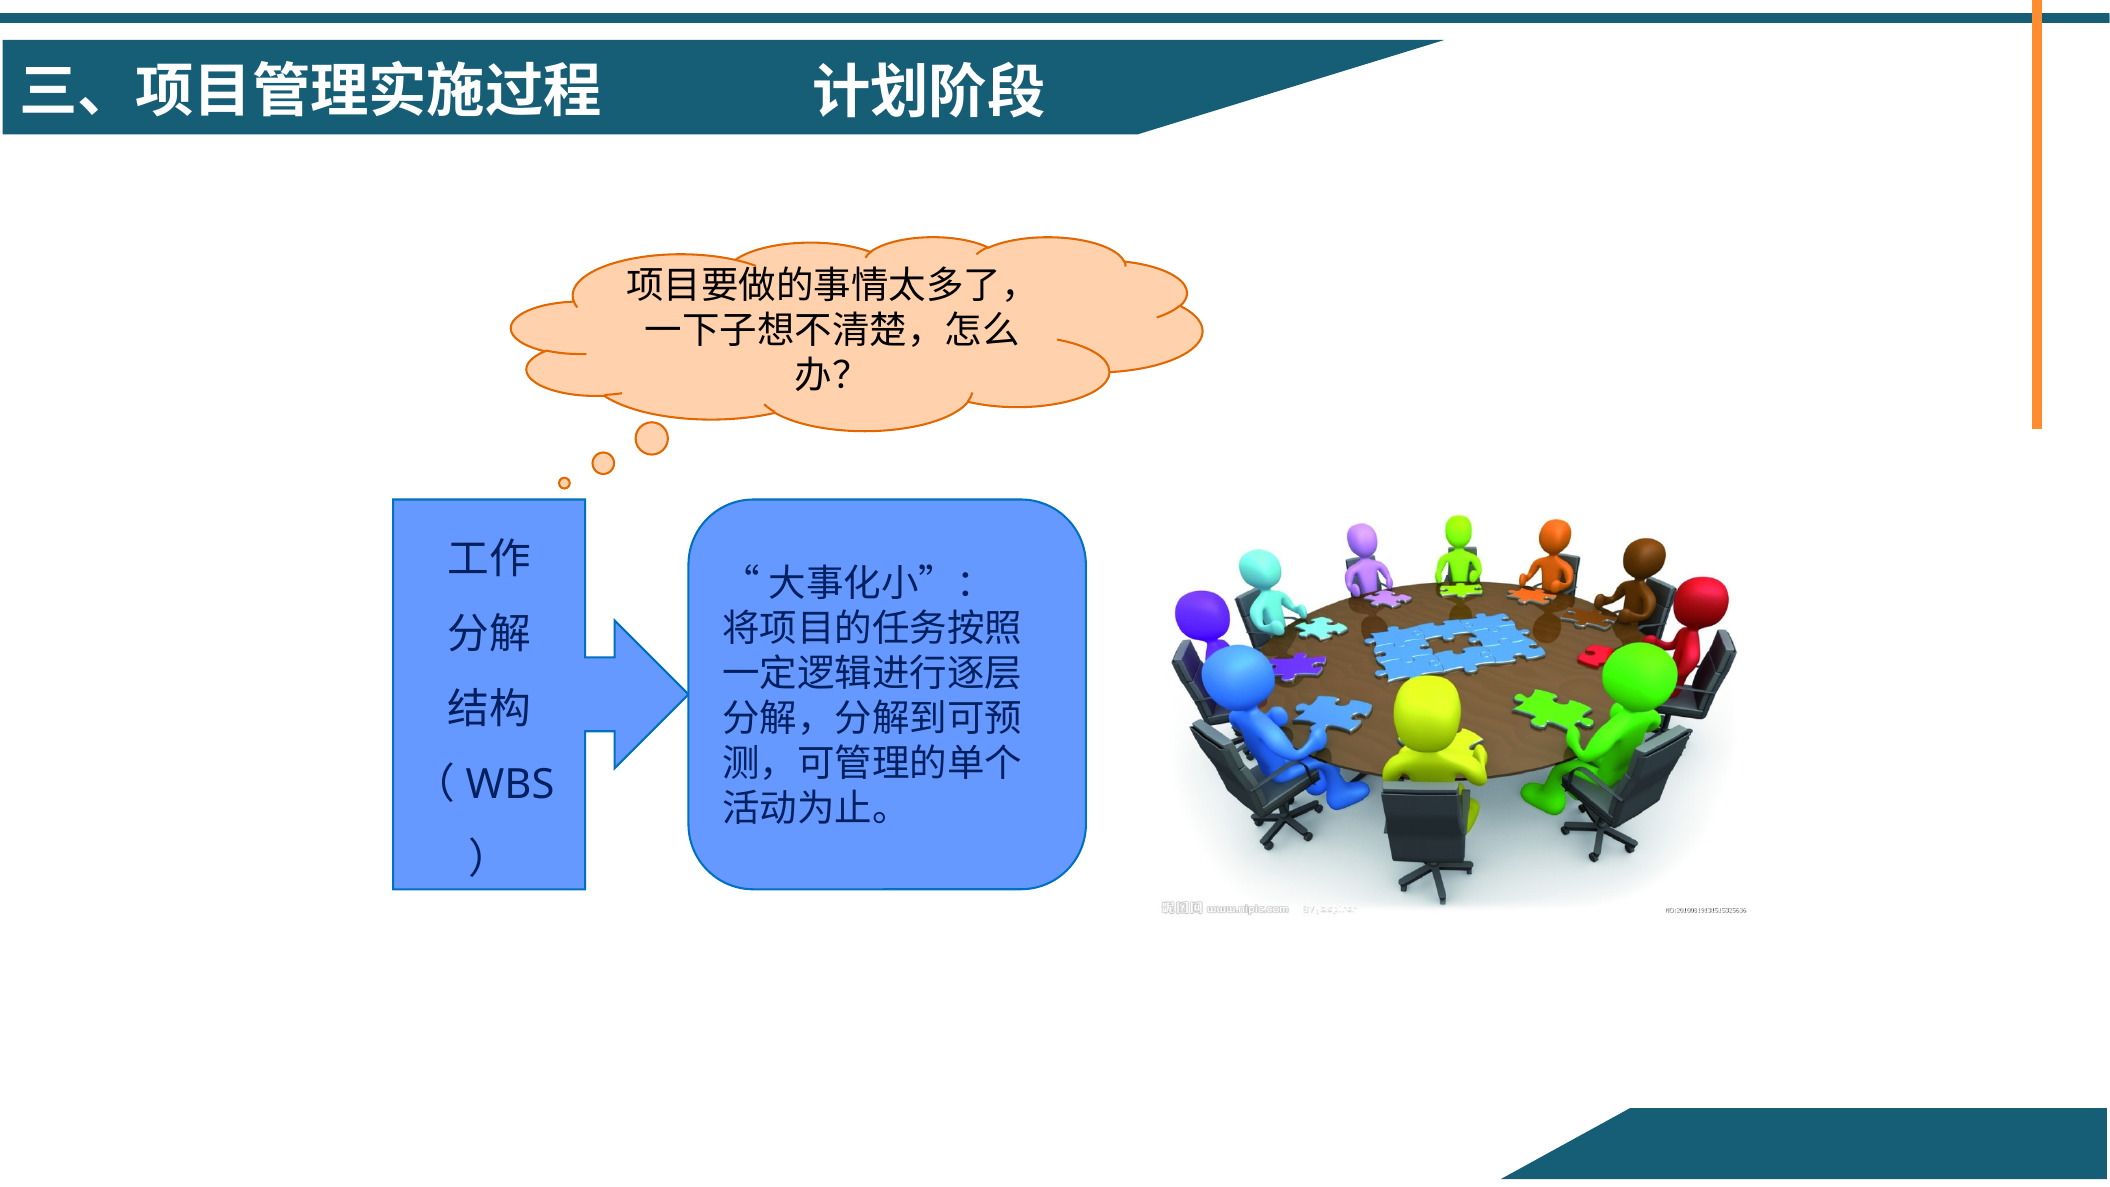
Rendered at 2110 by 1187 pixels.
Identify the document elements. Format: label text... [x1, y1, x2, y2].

picture [1156, 471, 1751, 917]
text_box 项目要做的事情太多了，一下子想不清楚，怎么办？ [634, 421, 669, 456]
text_box “大事化小”： 将项目的任务按照一定逻辑进行逐层分解，分解到可预测，可管理的单个活动为止。 [687, 498, 1087, 891]
text_box 计划阶段 [797, 47, 1088, 132]
text_box 项目要做的事情太多了，一下子想不清楚，怎么办？ [509, 236, 1204, 433]
text_box 项目要做的事情太多了，一下子想不清楚，怎么办？ [591, 451, 616, 476]
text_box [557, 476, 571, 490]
text_box 工作 分解 结构 （WBS） [392, 498, 687, 891]
